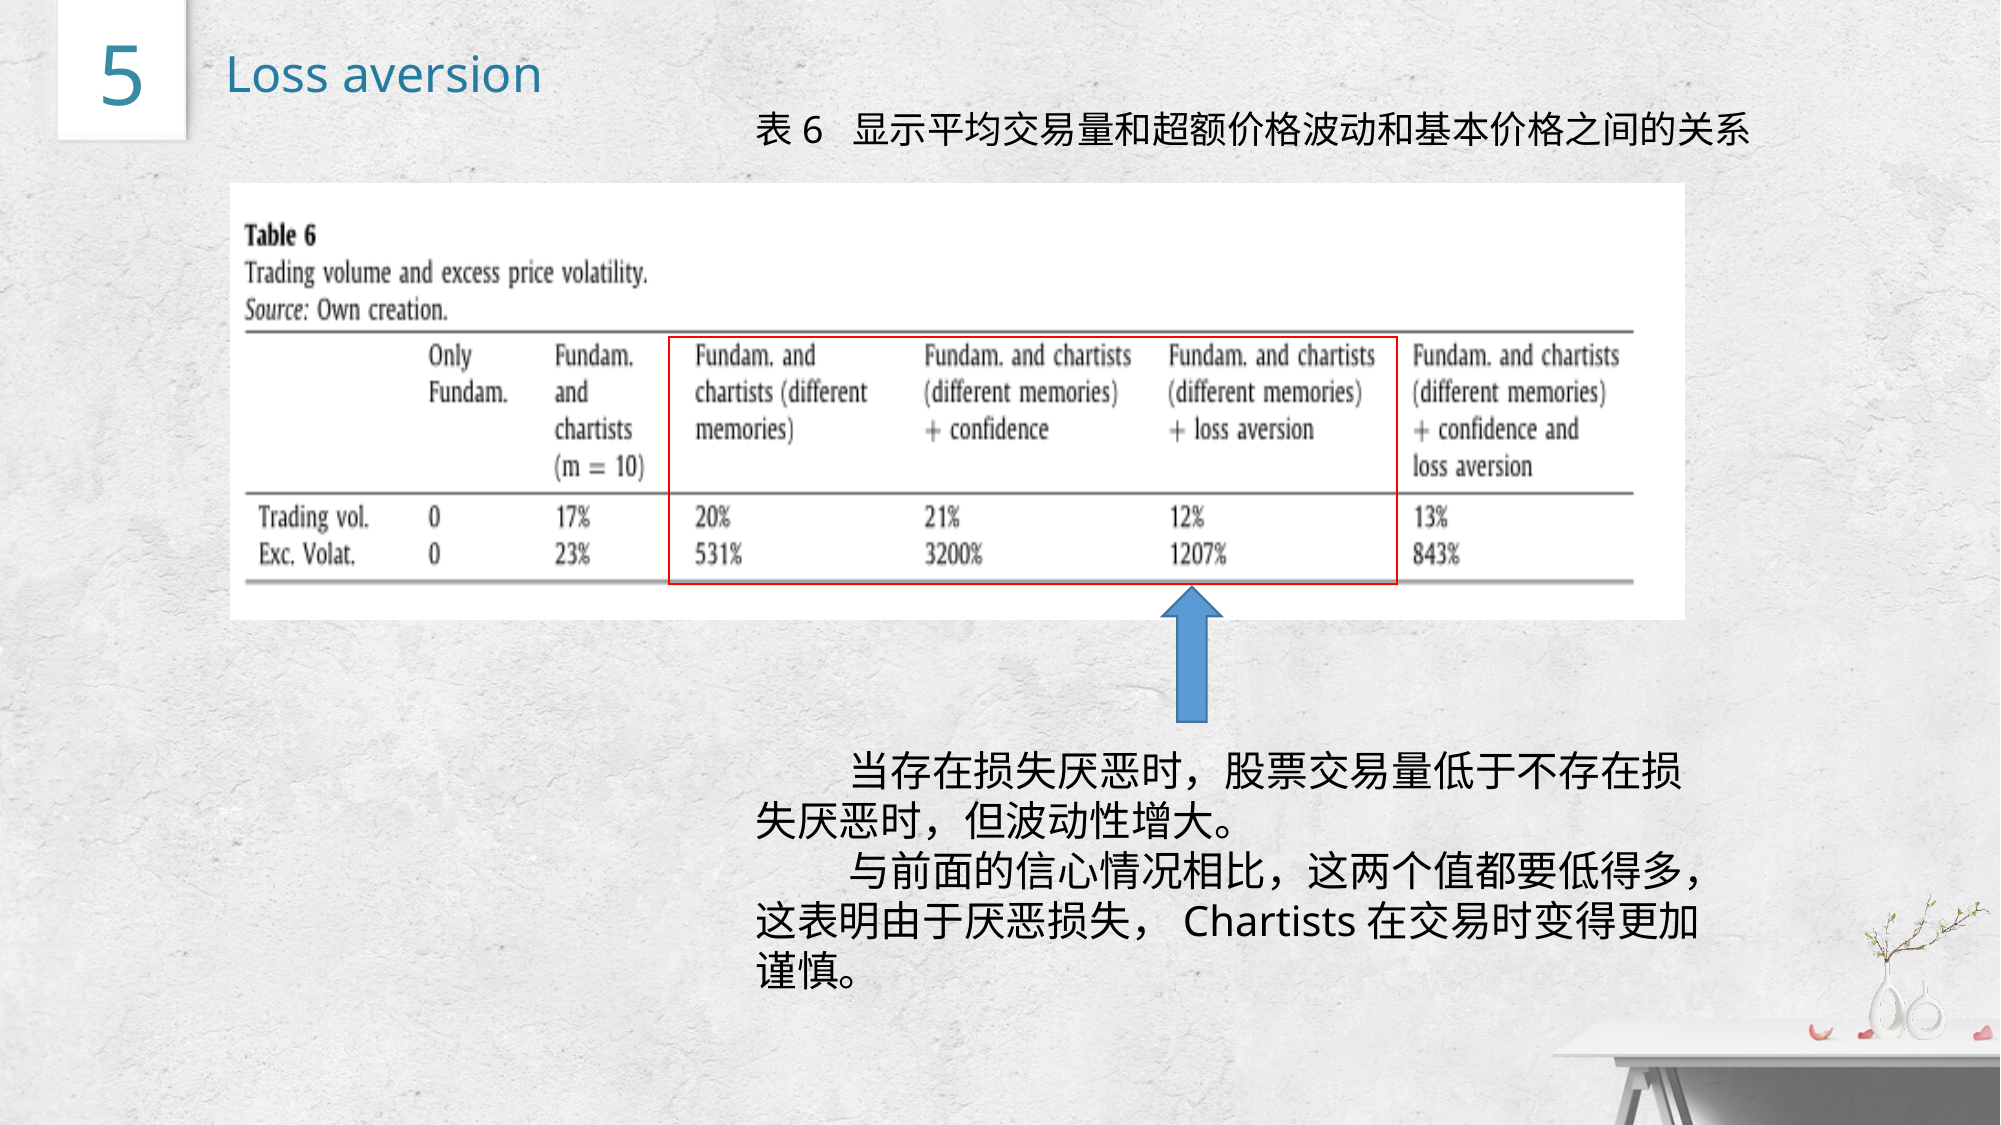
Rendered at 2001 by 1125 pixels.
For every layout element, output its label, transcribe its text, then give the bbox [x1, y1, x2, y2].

text_box [1176, 620, 1208, 723]
picture [0, 0, 2000, 1125]
text_box 当存在损失厌恶时，股票交易量低于不存在损失厌恶时，但波动性增大。 与前面的信心情况相比，这两个值都要低得多，这表明由于厌恶损失，Chartists在交易时变得更加谨慎。 [740, 737, 1738, 1003]
text_box 表6 显示平均交易量和超额价格波动和基本价格之间的关系 [740, 98, 1810, 159]
text_box 5 [83, 14, 161, 130]
text_box Loss aversion [210, 35, 924, 110]
